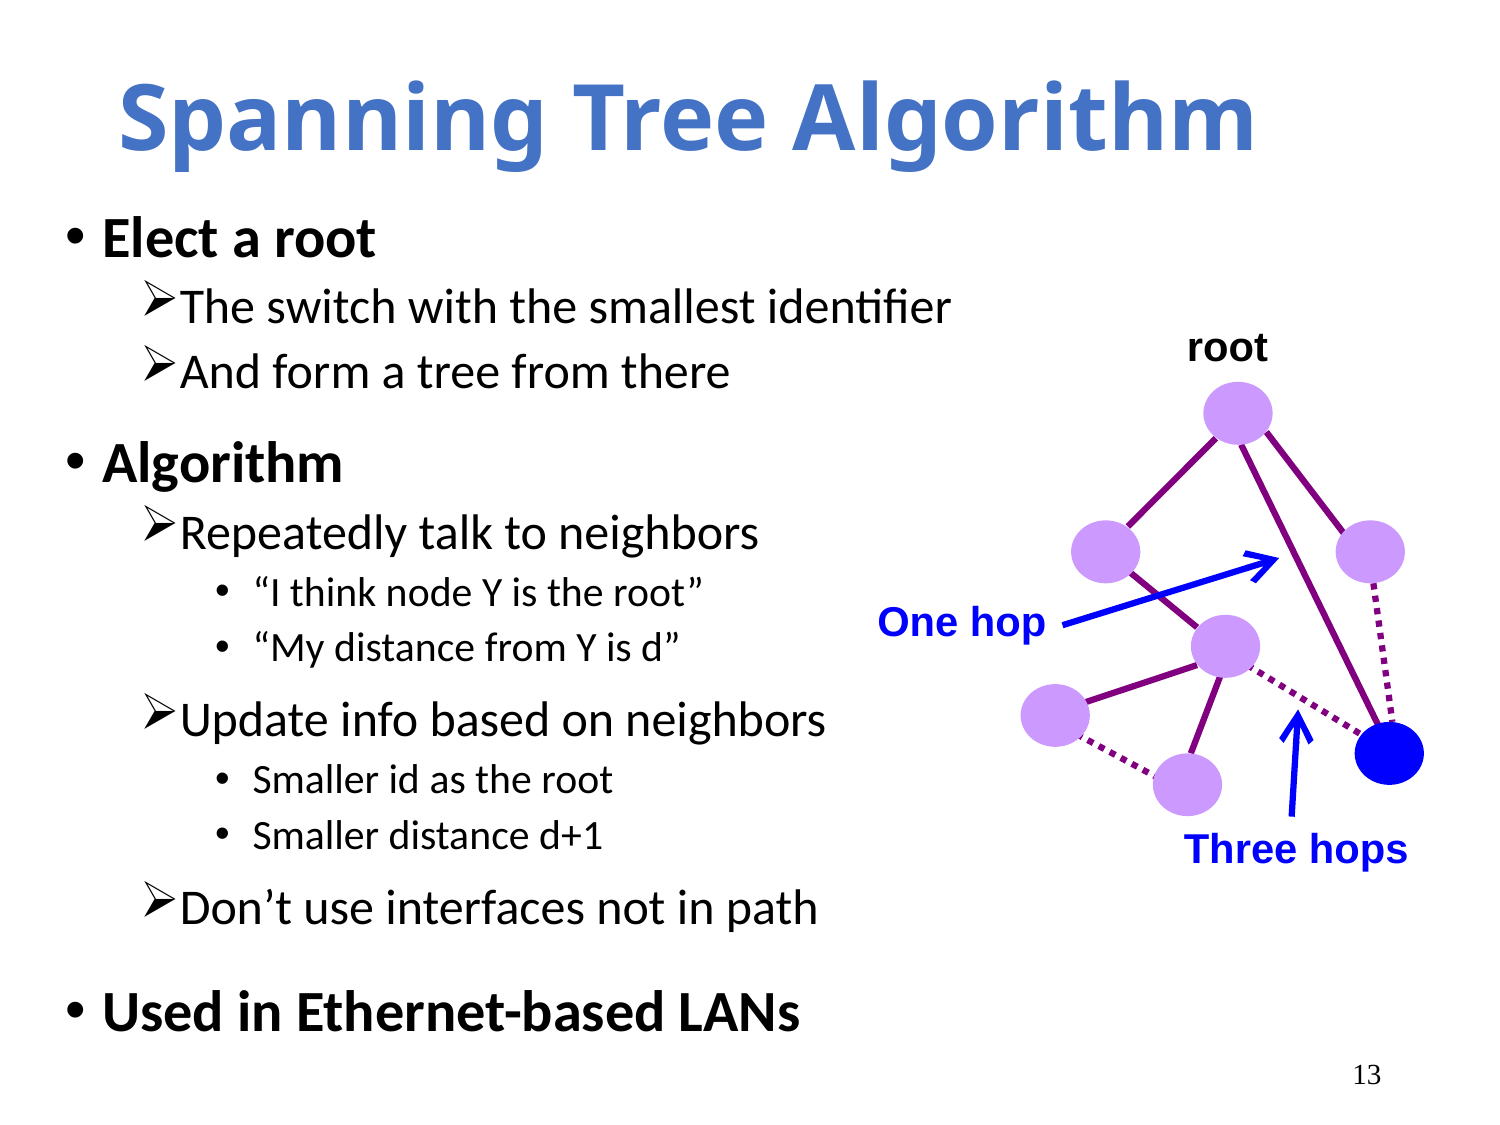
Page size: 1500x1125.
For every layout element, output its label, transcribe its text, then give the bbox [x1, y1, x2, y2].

slide_number 13 [1059, 1042, 1397, 1103]
text_box root [1172, 312, 1284, 378]
text_box [1335, 520, 1405, 584]
text_box [1285, 709, 1309, 814]
text_box Three hops [1168, 814, 1424, 880]
list Elect a root The switch with the smallest identifier And form a tree from there Algorithm Repeatedly talk to neighbors “I think node Y is the root” “My distance from Y is d” Update info based on neighbors Smaller id as the root Smaller distance d+1 Don’t use interfaces not in path Used in Ethernet-based LANs [50, 200, 1438, 1100]
text_box [1190, 614, 1261, 678]
text_box [1062, 553, 1280, 626]
text_box [1152, 753, 1223, 817]
text_box One hop [862, 587, 1062, 653]
text_box [1071, 520, 1141, 584]
title Spanning Tree Algorithm [103, 12, 1397, 200]
text_box [1020, 684, 1090, 747]
text_box [1354, 721, 1424, 785]
text_box [1203, 381, 1273, 445]
